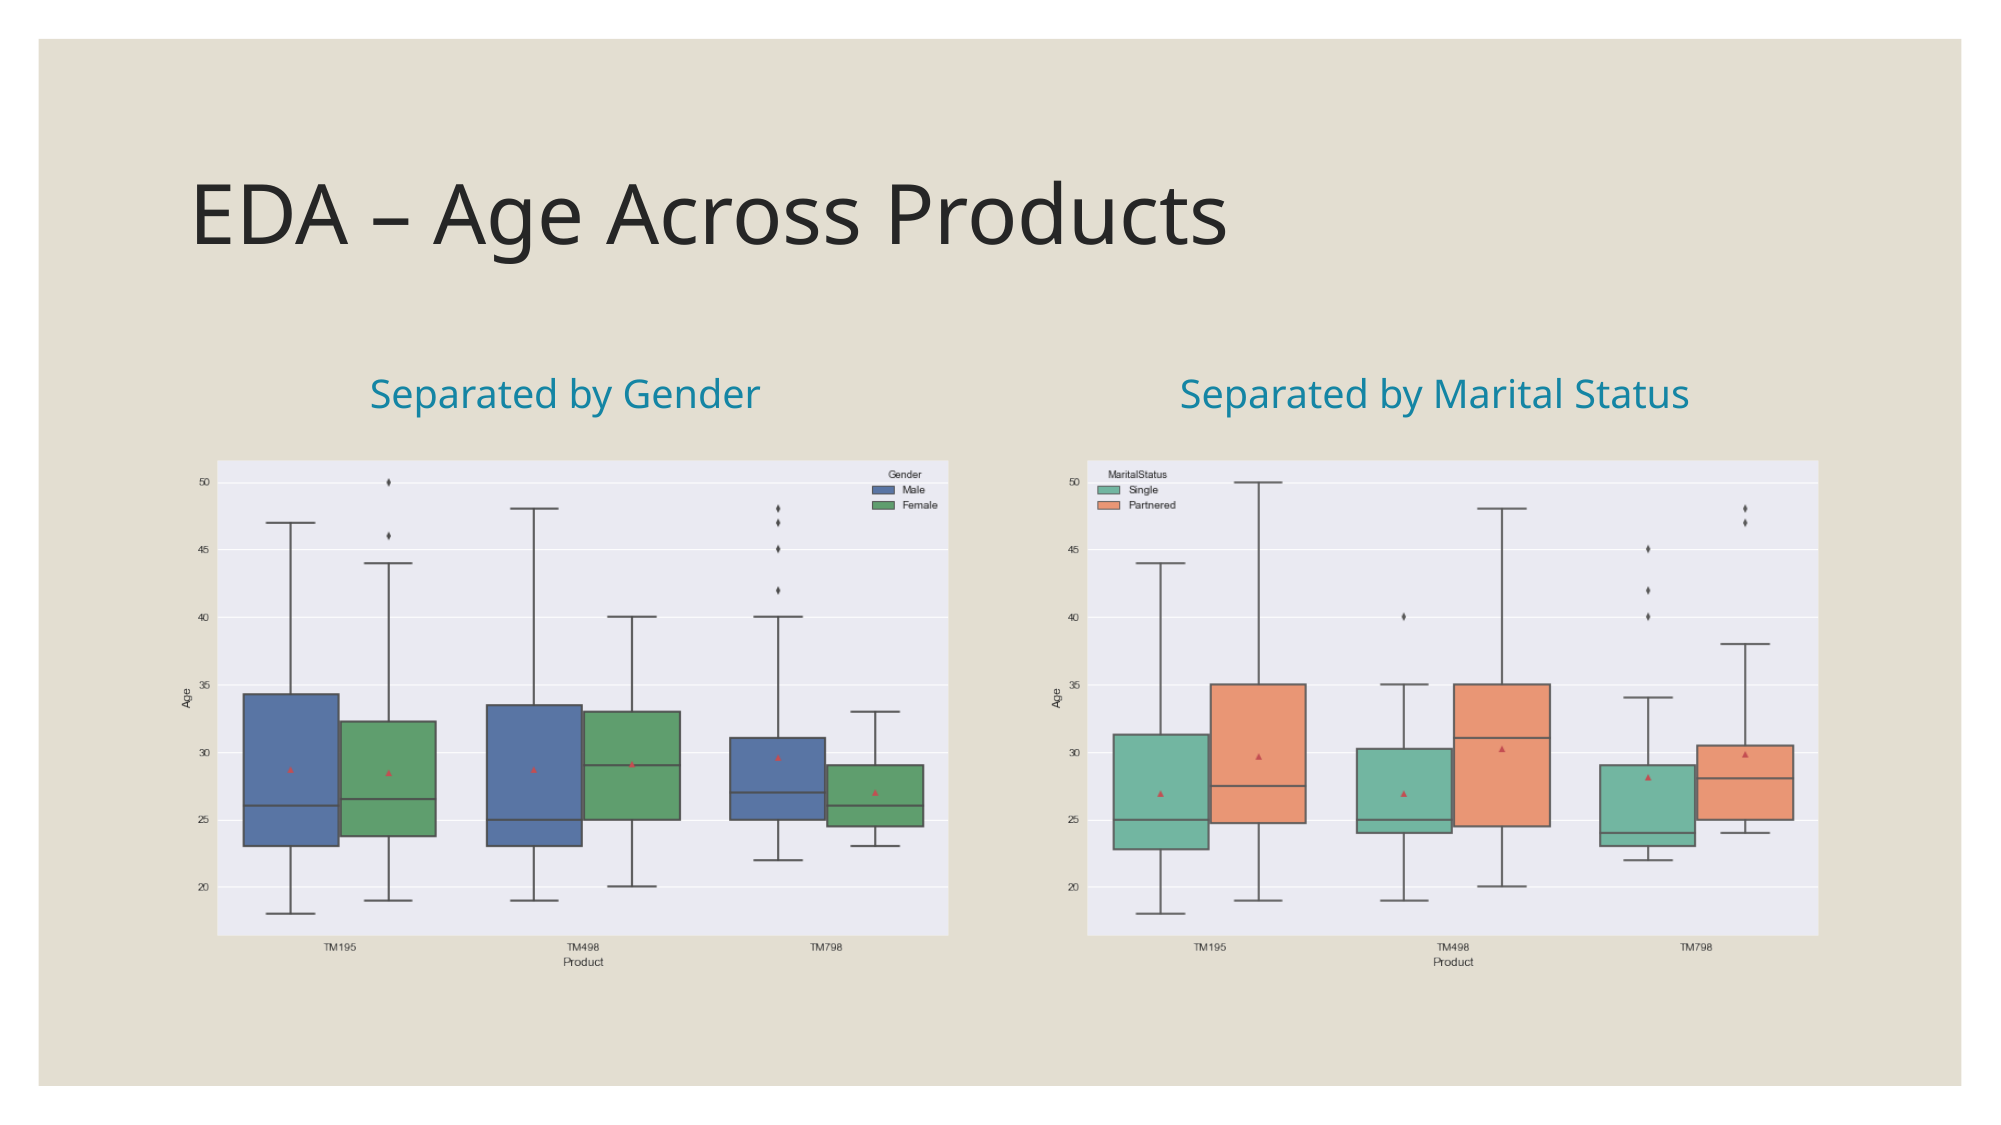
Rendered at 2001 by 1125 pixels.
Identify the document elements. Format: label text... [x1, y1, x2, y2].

title EDA – Age Across Products [174, 105, 1825, 331]
list Separated by Gender [175, 340, 956, 446]
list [175, 453, 956, 976]
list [1045, 453, 1826, 976]
list Separated by Marital Status [1045, 340, 1826, 446]
